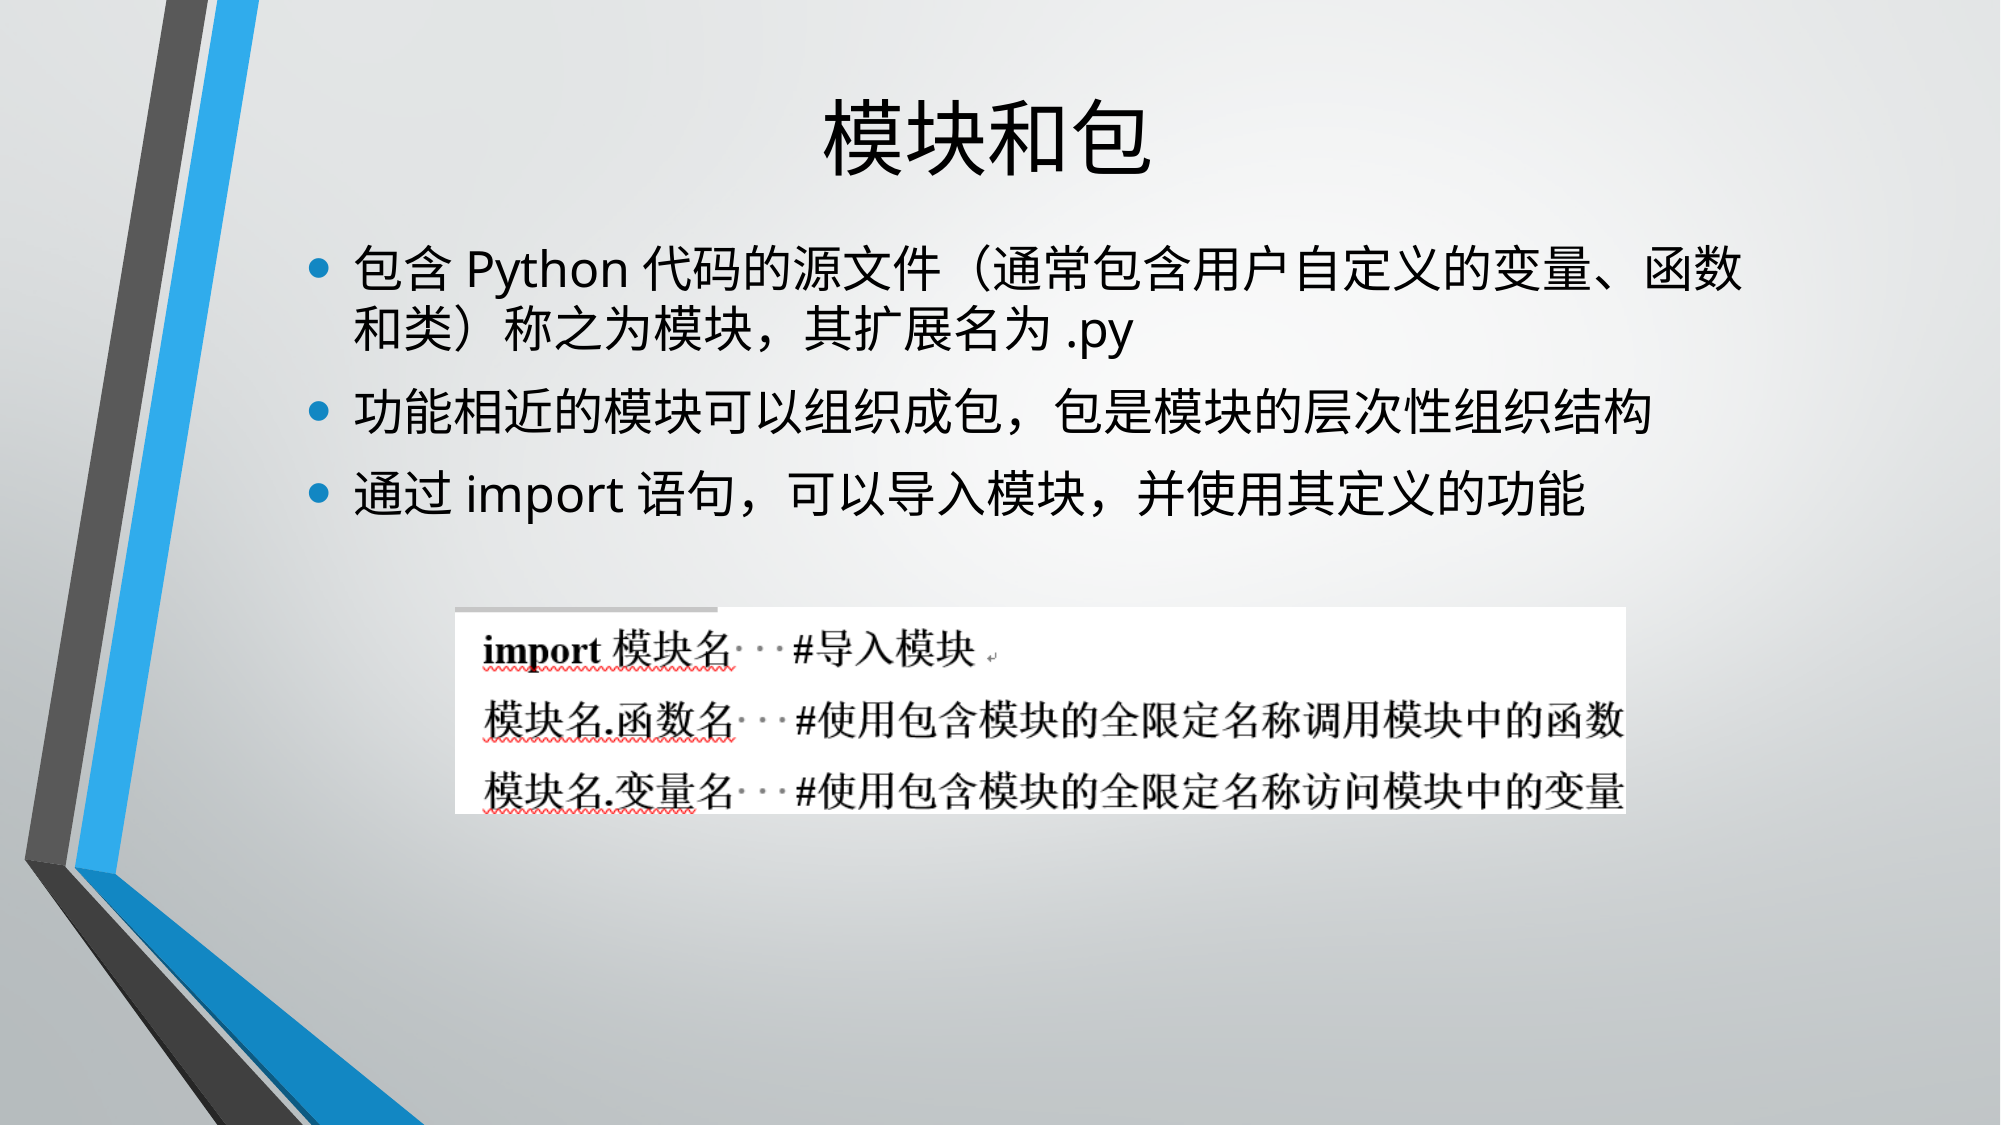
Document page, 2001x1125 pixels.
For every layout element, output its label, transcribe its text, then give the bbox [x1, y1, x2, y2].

title 模块和包 [350, 42, 1626, 230]
list 包含Python代码的源文件（通常包含用户自定义的变量、函数和类）称之为模块，其扩展名为.py 功能相近的模块可以组织成包，包是模块的层次性组织结构 通过import语句，可以导入模块，并使用其定义的功能 [291, 230, 1784, 906]
picture [455, 607, 1626, 815]
